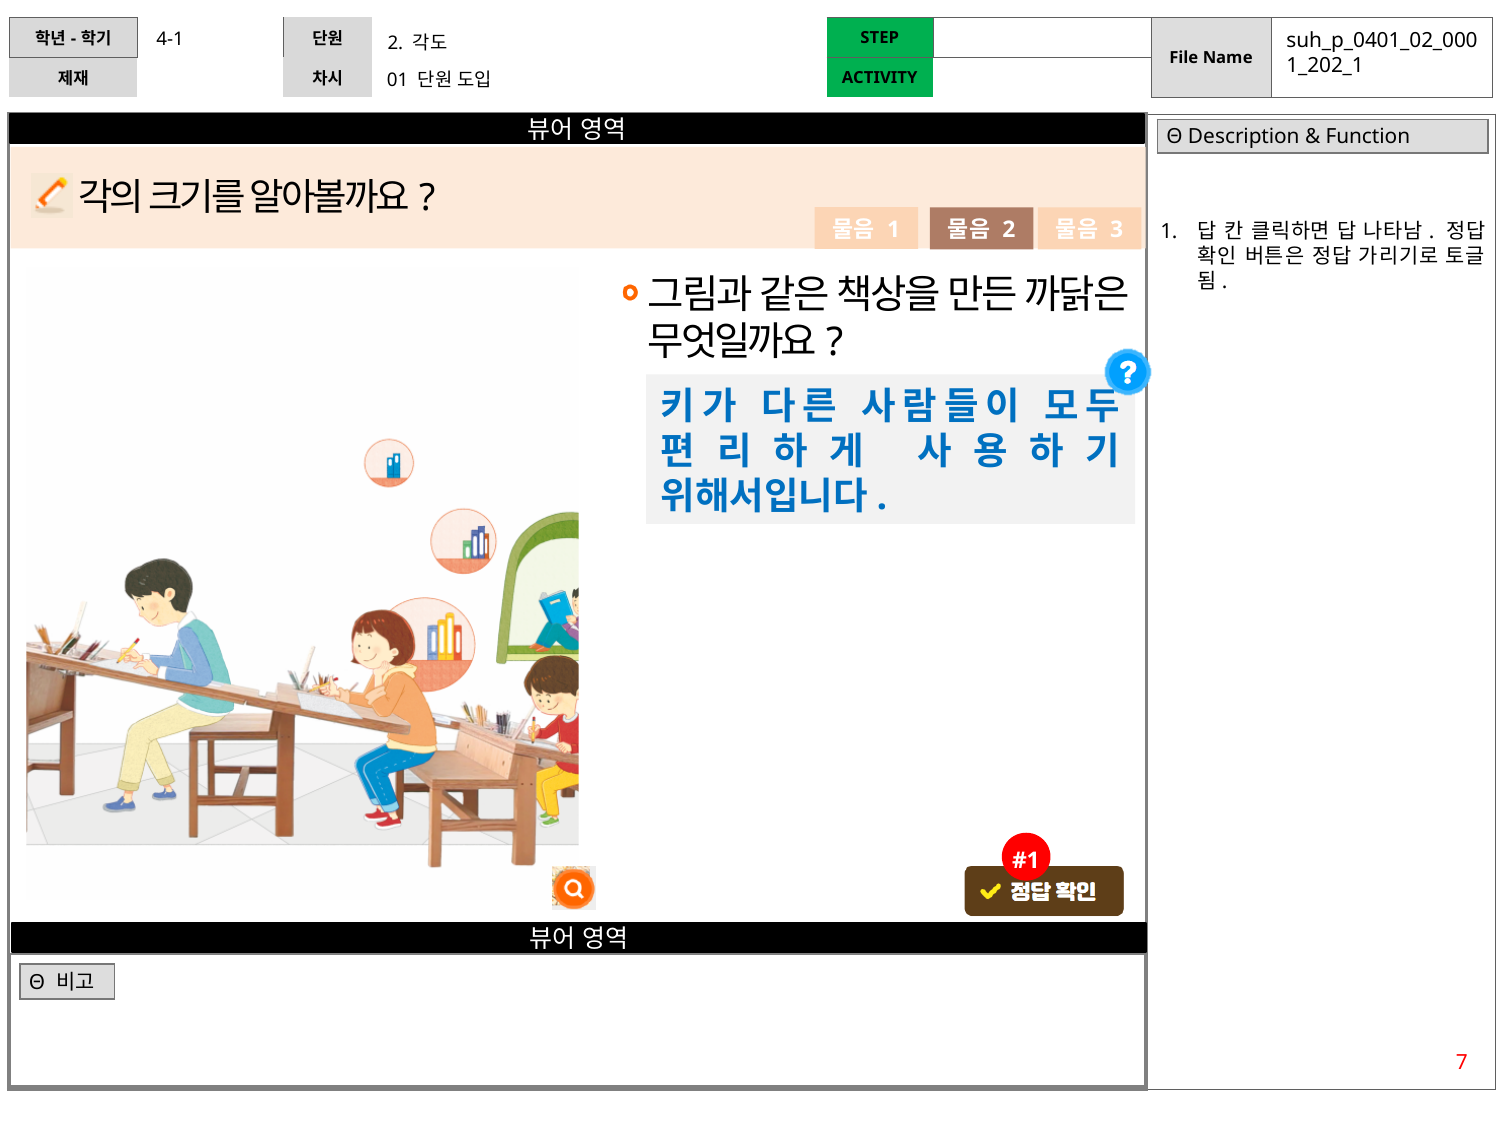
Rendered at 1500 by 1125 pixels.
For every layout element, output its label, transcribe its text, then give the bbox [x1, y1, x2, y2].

picture [26, 267, 597, 910]
text_box 2. 각도 [372, 23, 828, 48]
text_box suh_p_0401_02_0001_202_1 [1271, 18, 1500, 84]
text_box #1 [999, 830, 1053, 862]
picture [619, 281, 640, 303]
text_box [9, 145, 1148, 251]
text_box 01 단원 도입 [372, 60, 821, 96]
text_box 물음 1 [813, 205, 920, 251]
picture [1098, 343, 1158, 403]
picture [963, 863, 1126, 918]
text_box 답 칸 클릭하면 답 나타남. 정답 확인 버튼은 정답 가리기로 토글 됨. [1145, 160, 1500, 326]
text_box 각의 크기를 알아볼까요? [63, 165, 1150, 225]
text_box 키가 다른 사람들이 모두 편리하게 사용하기 위해서입니다. [646, 374, 1136, 524]
picture [31, 173, 73, 218]
table_header Θ Description & Function [1158, 120, 1487, 152]
text_box 4-1 [141, 18, 284, 55]
text_box 물음 2 [928, 205, 1035, 251]
text_box 물음 3 [1036, 205, 1143, 251]
text_box 그림과 같은 책상을 만든 까닭은 무엇일까요? [633, 261, 1142, 371]
